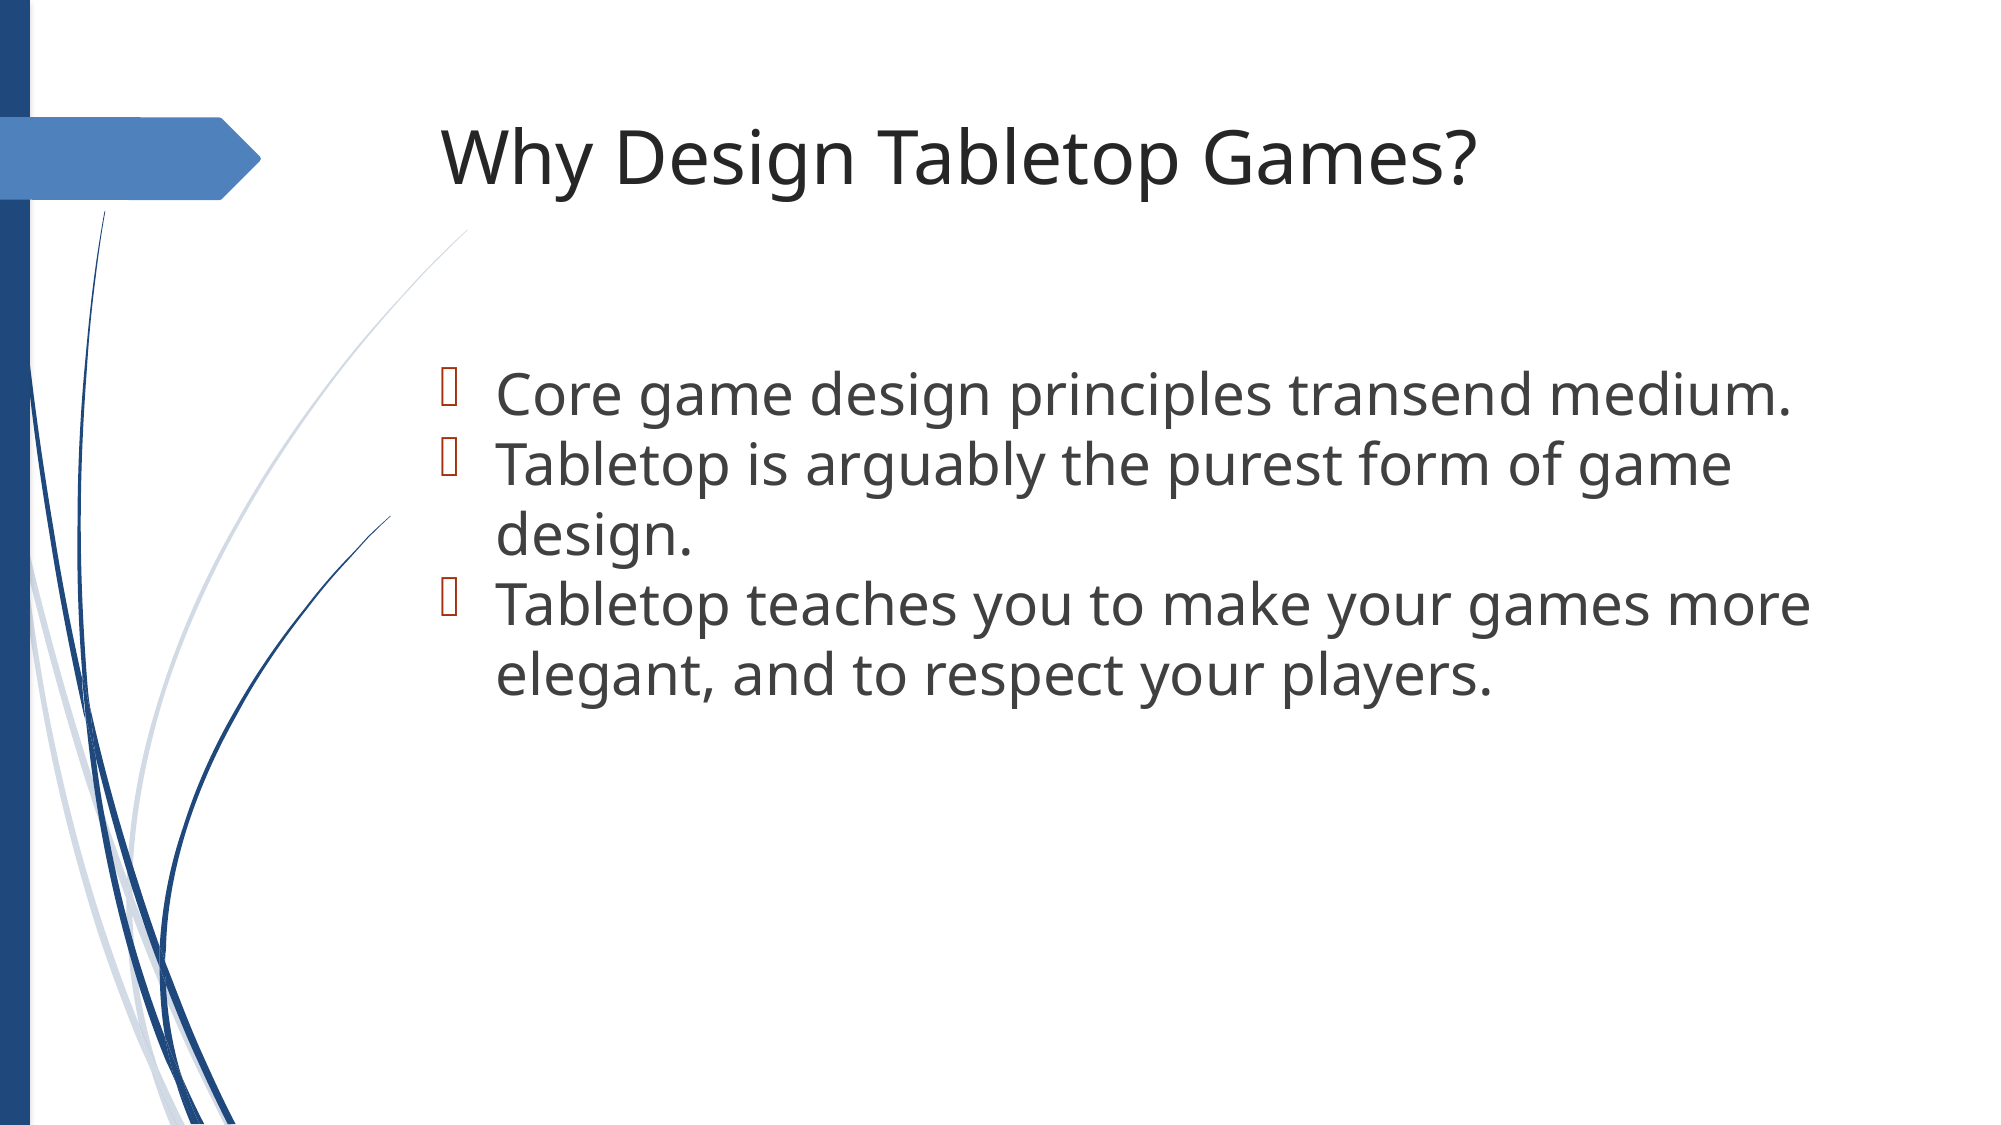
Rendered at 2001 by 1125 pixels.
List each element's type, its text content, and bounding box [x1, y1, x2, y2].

text_box Core game design principles transend medium. Tabletop is arguably the purest form of game design. Tabletop teaches you to make your games more elegant, and to respect your players. [424, 349, 1888, 970]
text_box Why Design Tabletop Games? [425, 102, 1888, 313]
